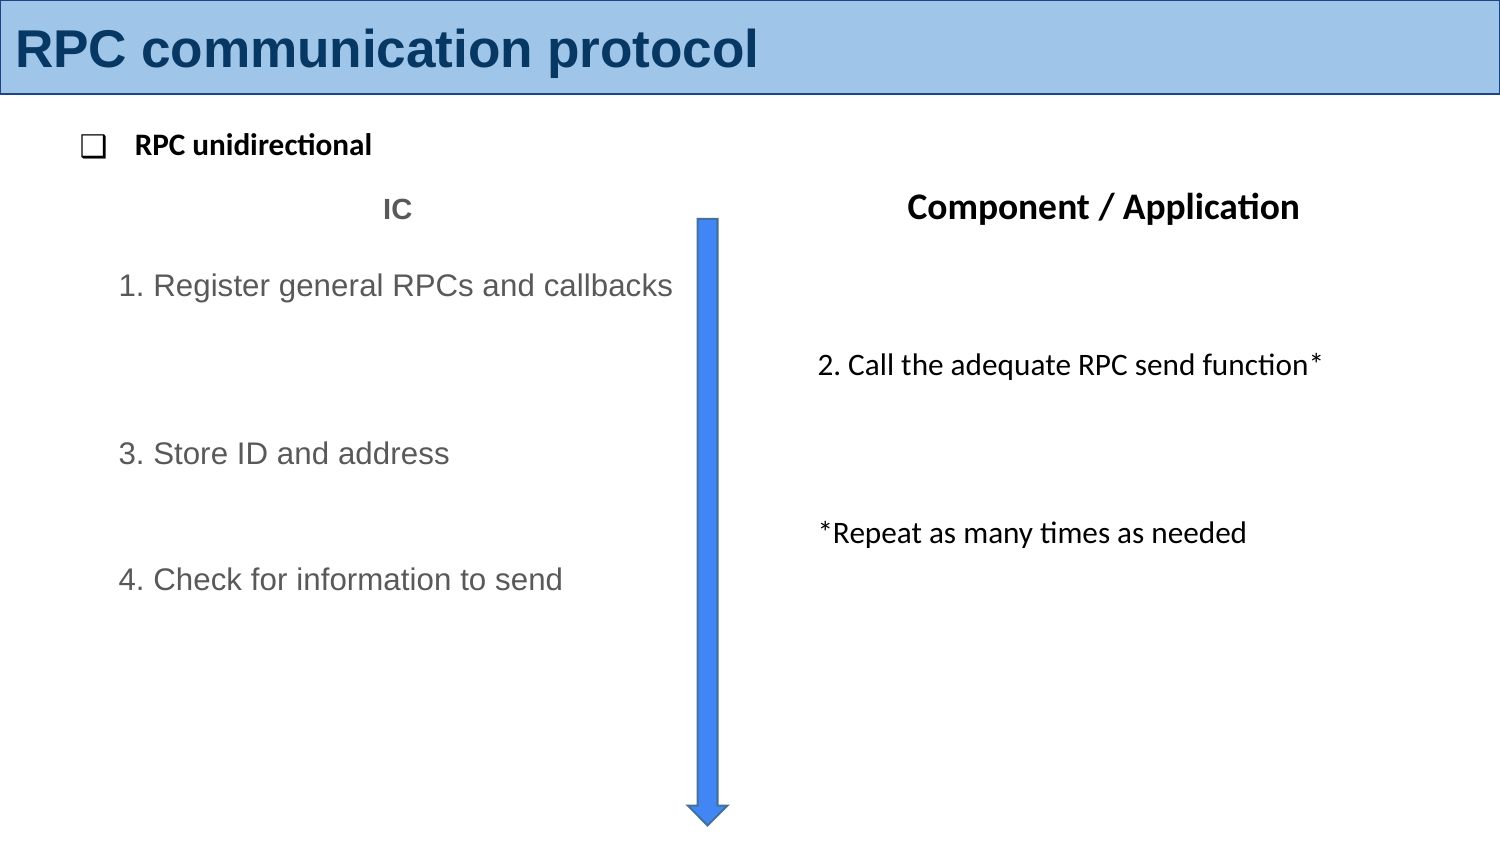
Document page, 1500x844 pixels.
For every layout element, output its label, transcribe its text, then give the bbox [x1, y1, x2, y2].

text_box Component / Application 2. Call the adequate RPC send function* *Repeat as many times as needed [749, 181, 1402, 774]
text_box RPC unidirectional [67, 122, 688, 749]
list IC 1. Register general RPCs and callbacks 3. Store ID and address 4. Check for information to send [51, 189, 688, 750]
title RPC communication protocol [0, 0, 1500, 94]
text_box [687, 218, 728, 826]
